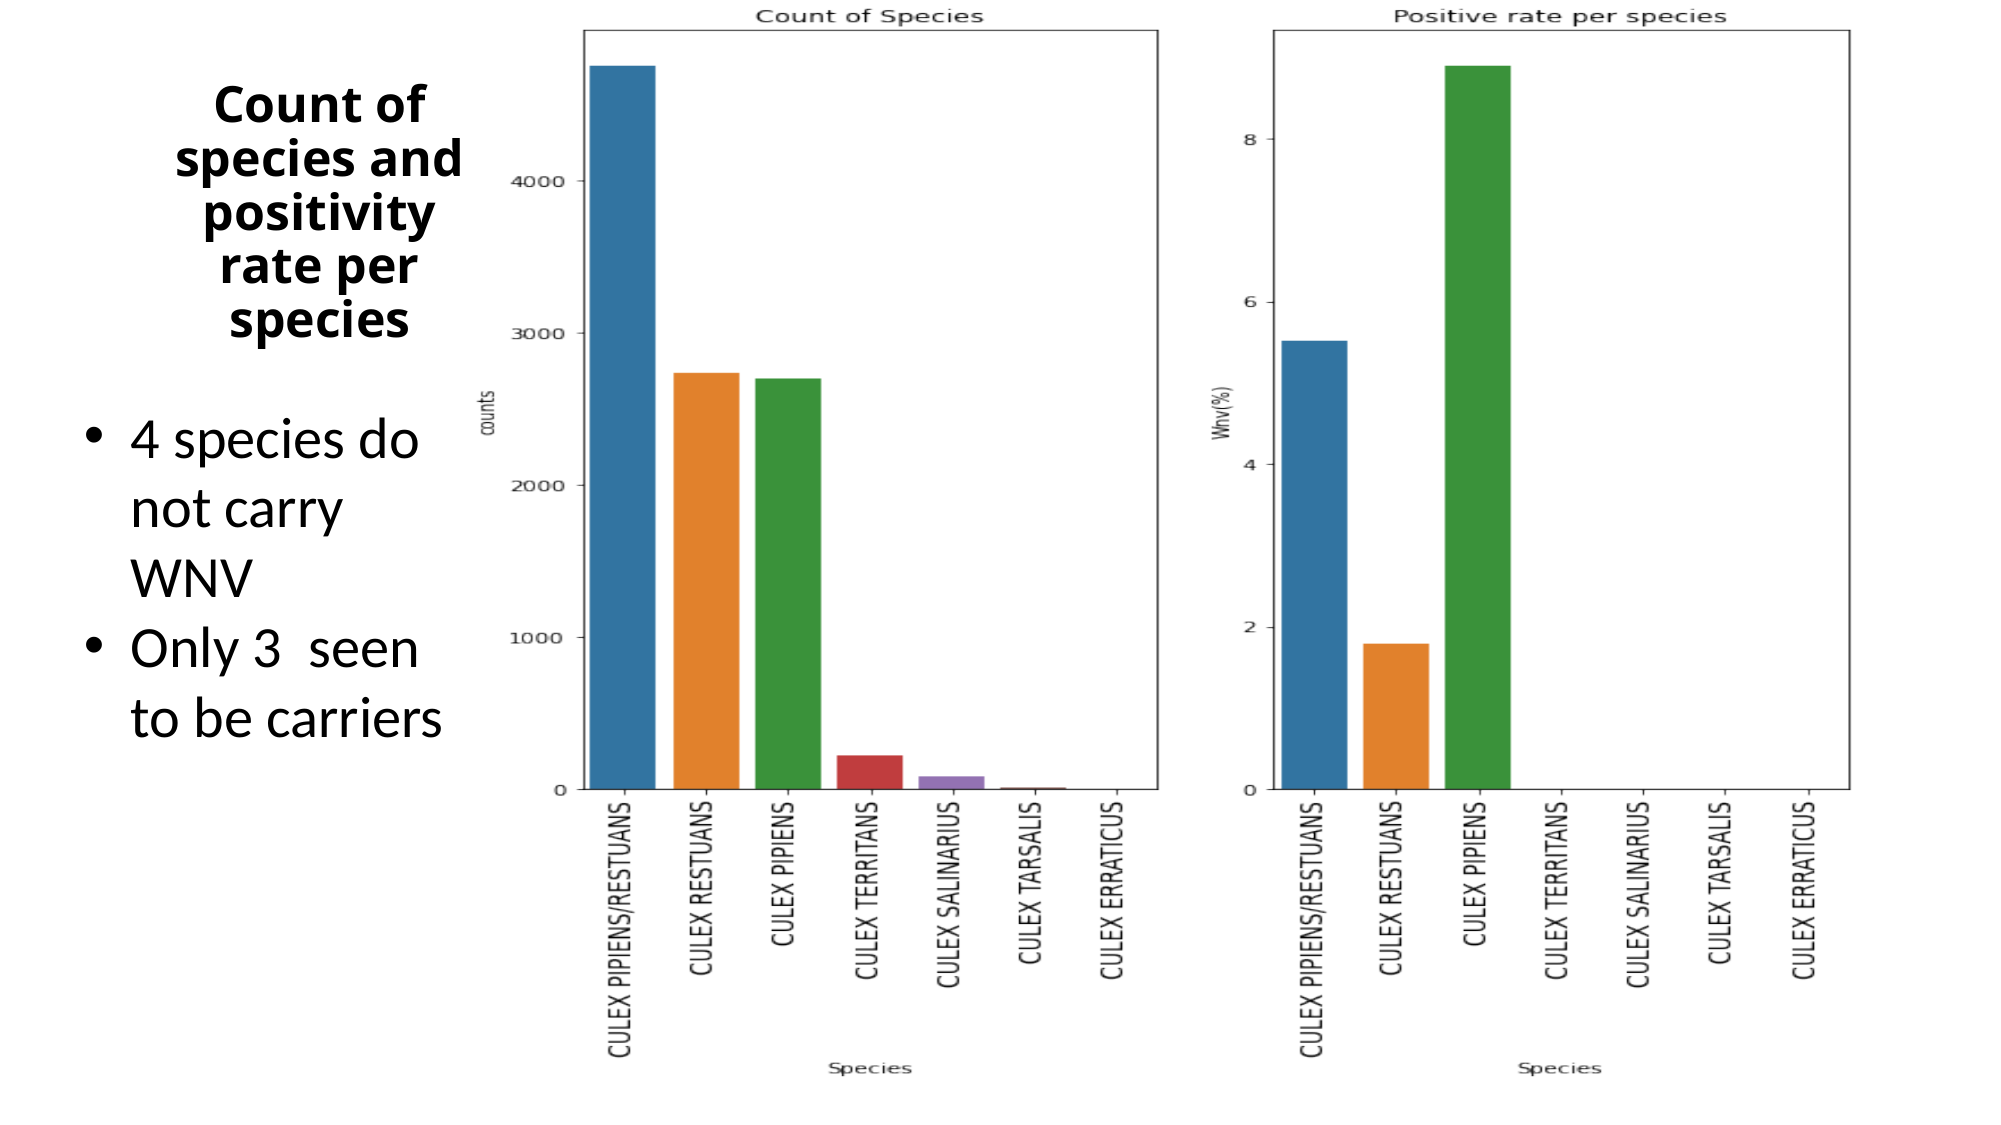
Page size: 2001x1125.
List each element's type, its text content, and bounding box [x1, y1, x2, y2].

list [461, 0, 1863, 1085]
title Count of species and positivity rate per species [137, 0, 461, 392]
text_box 4 species do not carry WNV Only 3 seen to be carriers [69, 392, 461, 757]
